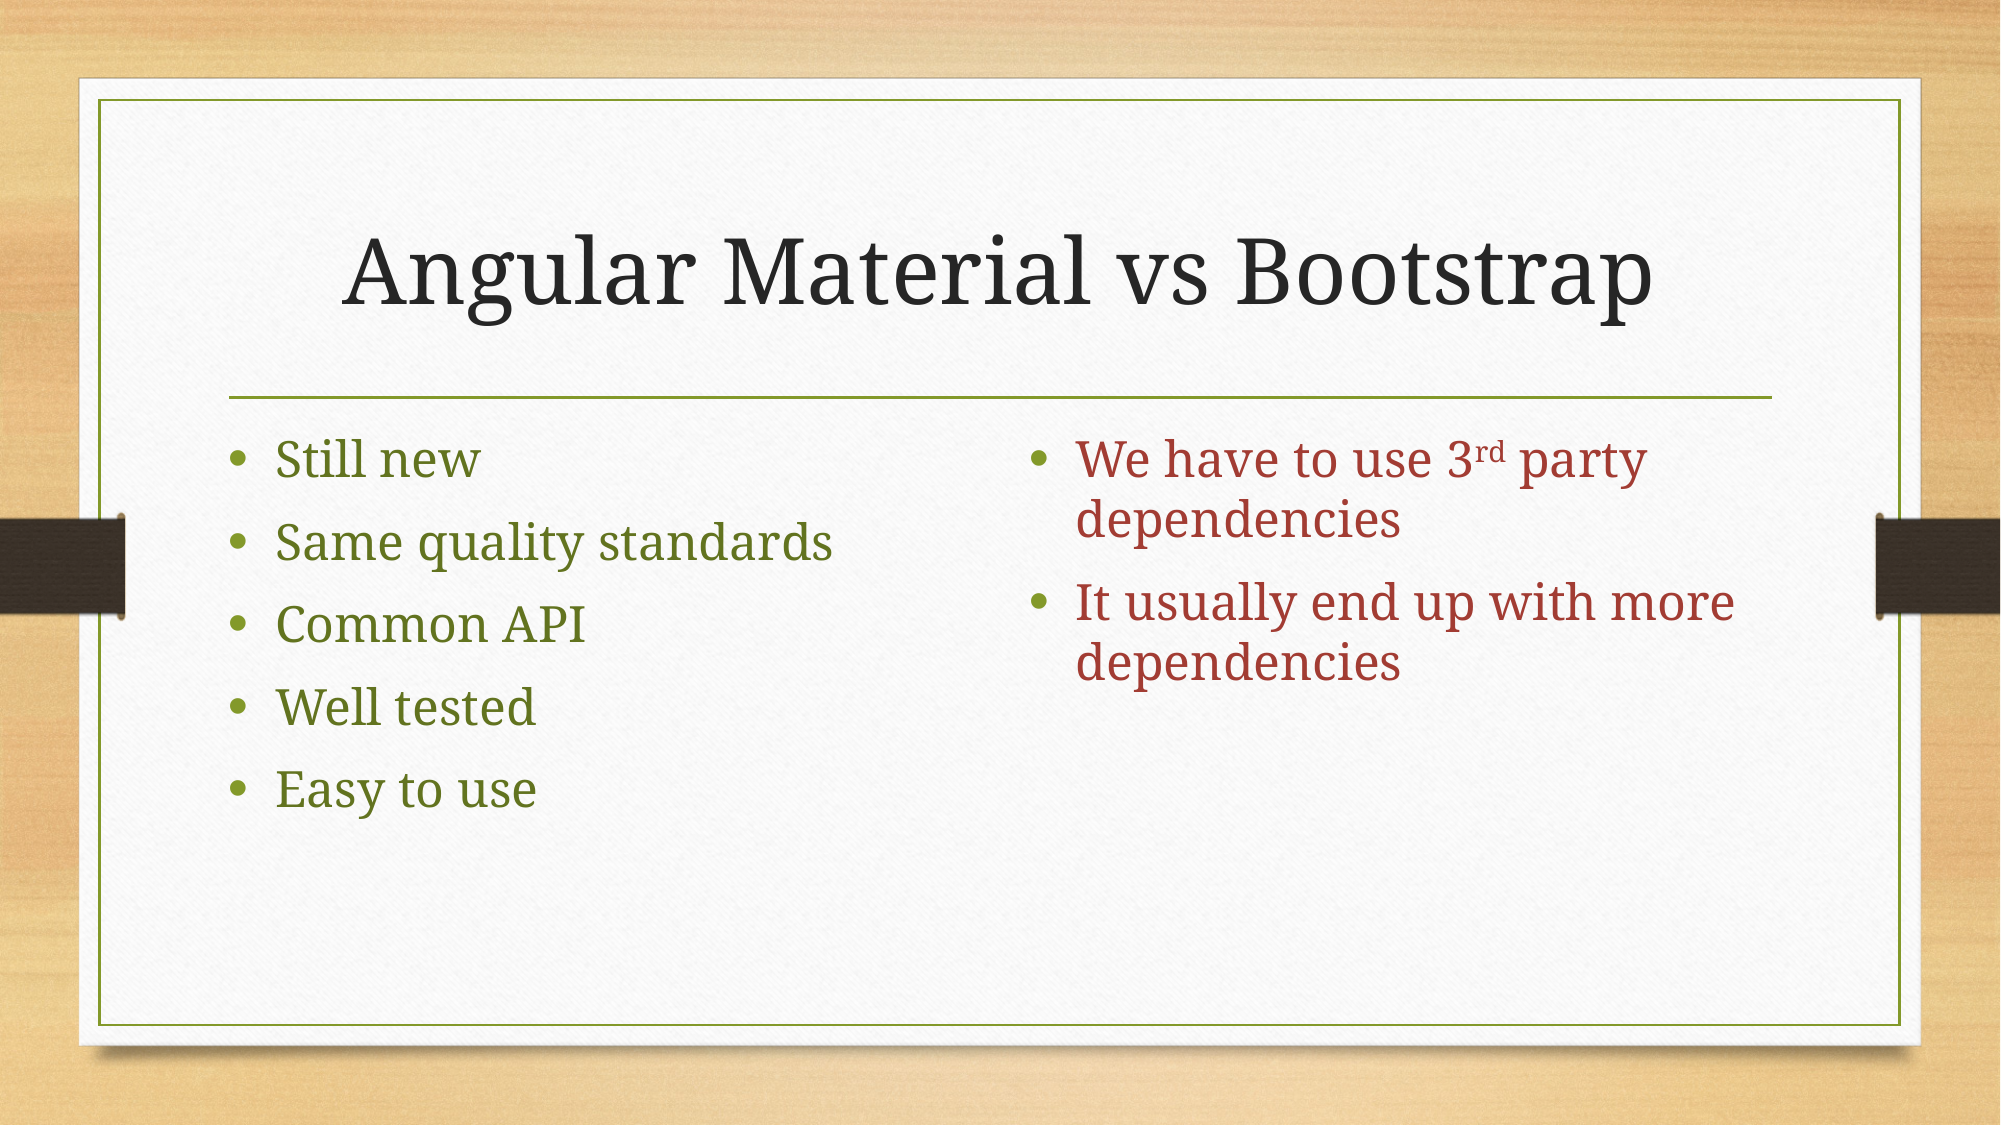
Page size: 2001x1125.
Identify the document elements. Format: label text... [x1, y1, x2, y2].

list Still new Same quality standards Common API Well tested Easy to use [213, 420, 987, 963]
list We have to use 3rd party dependencies It usually end up with more dependencies [1013, 420, 1788, 963]
picture [0, 0, 2001, 1125]
title Angular Material vs Bootstrap [212, 161, 1788, 375]
